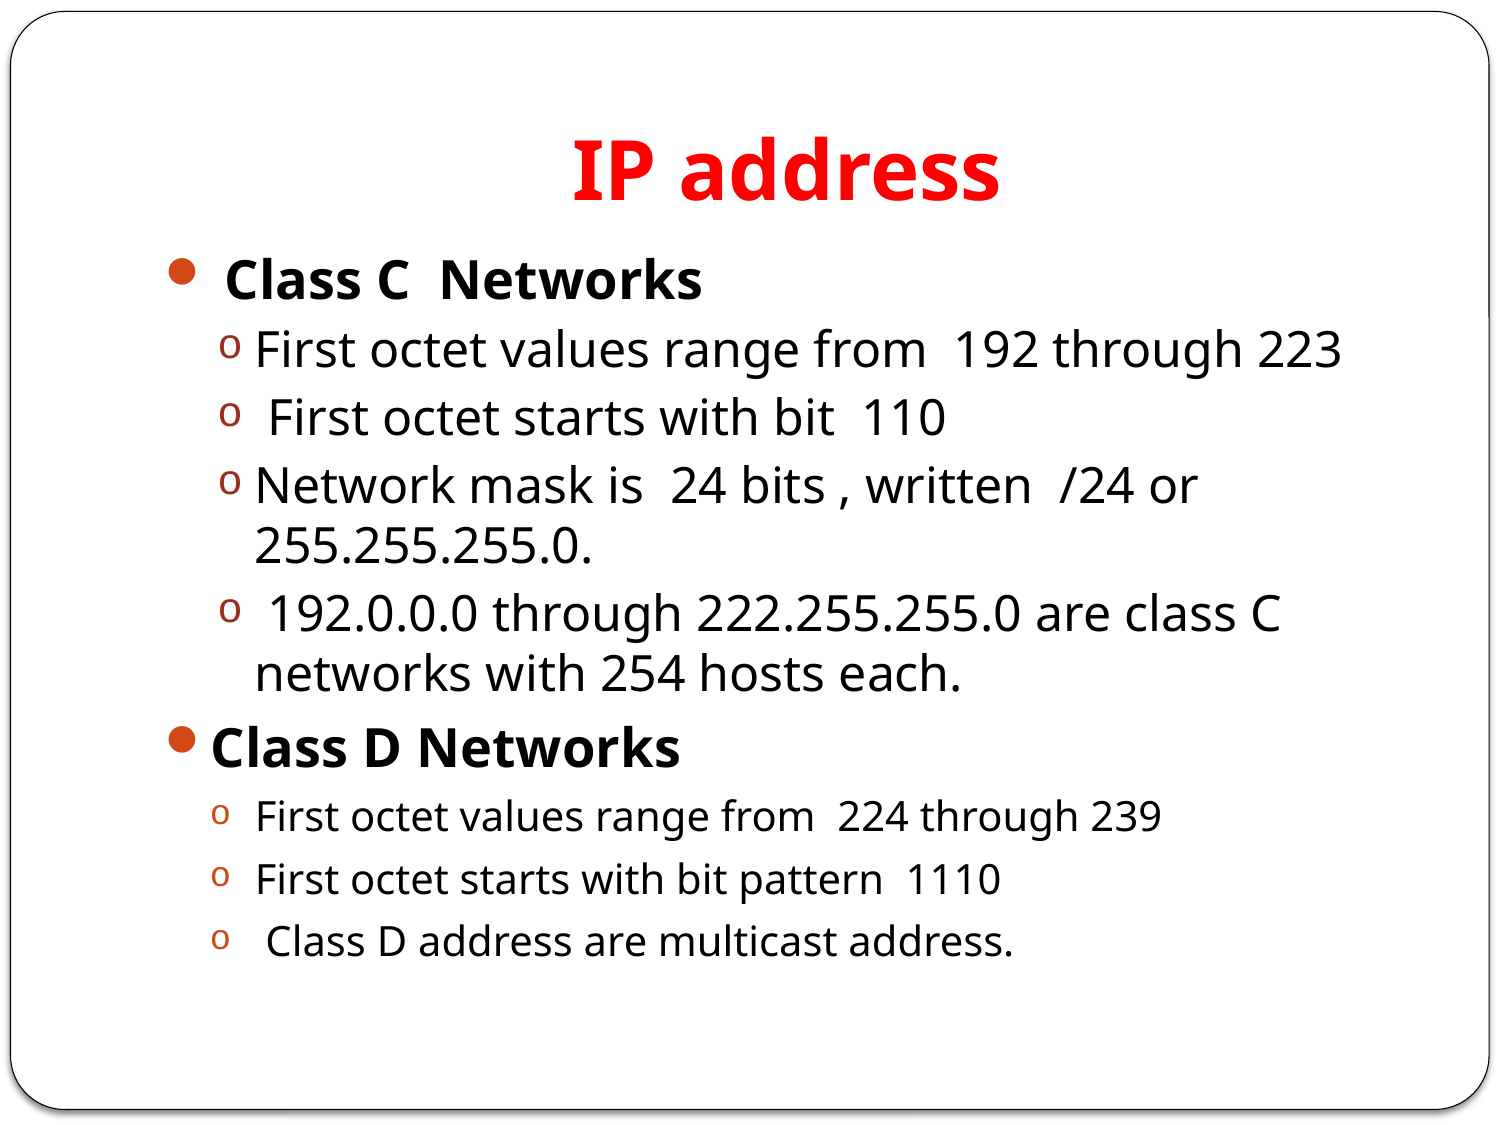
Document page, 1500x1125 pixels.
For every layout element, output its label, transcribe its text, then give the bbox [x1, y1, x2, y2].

list Class C Networks First octet values range from 192 through 223 First octet starts with bit 110 Network mask is 24 bits , written /24 or 255.255.255.0. 192.0.0.0 through 222.255.255.0 are class C networks with 254 hosts each. Class D Networks First octet values range from 224 through 239 First octet starts with bit pattern 1110 Class D address are multicast address. [150, 237, 1425, 988]
title IP address [150, 45, 1425, 233]
